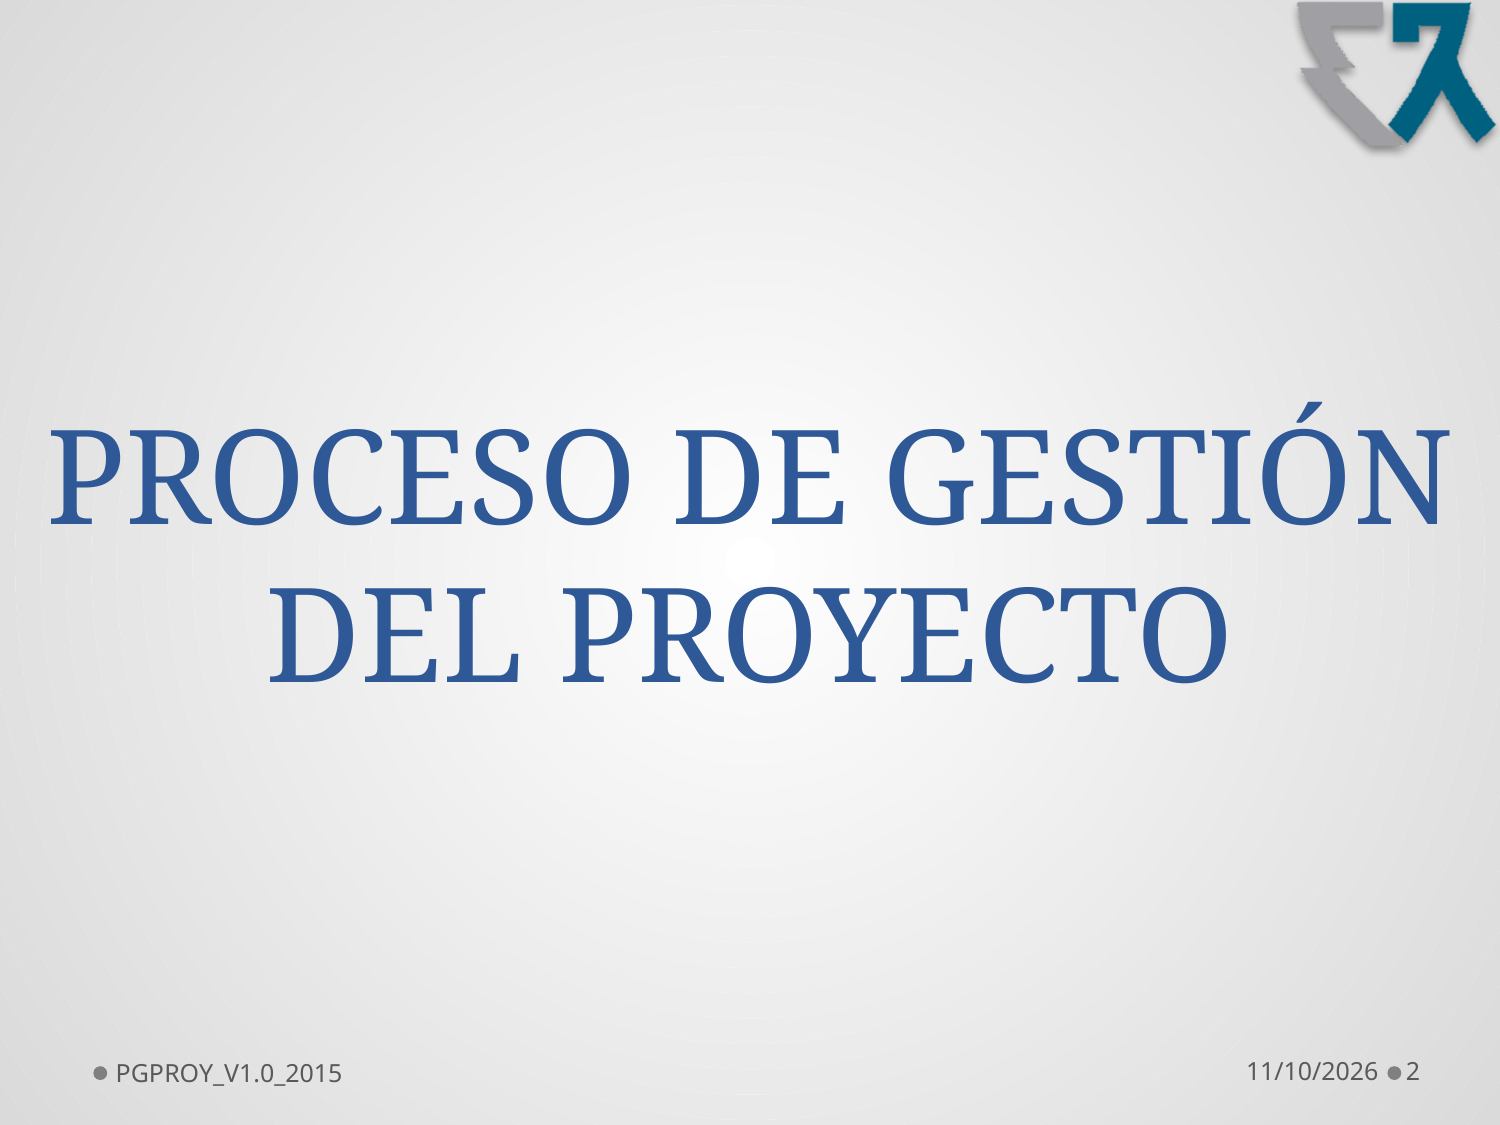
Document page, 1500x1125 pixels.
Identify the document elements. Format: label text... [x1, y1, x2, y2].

slide_number 2 [1401, 1042, 1494, 1103]
footer PGPROY_V1.0_2015 [108, 1042, 703, 1103]
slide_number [1043, 1042, 1386, 1103]
picture [1292, 0, 1500, 150]
title PROCESO DE GESTIÓN DEL PROYECTO [0, 39, 1500, 716]
